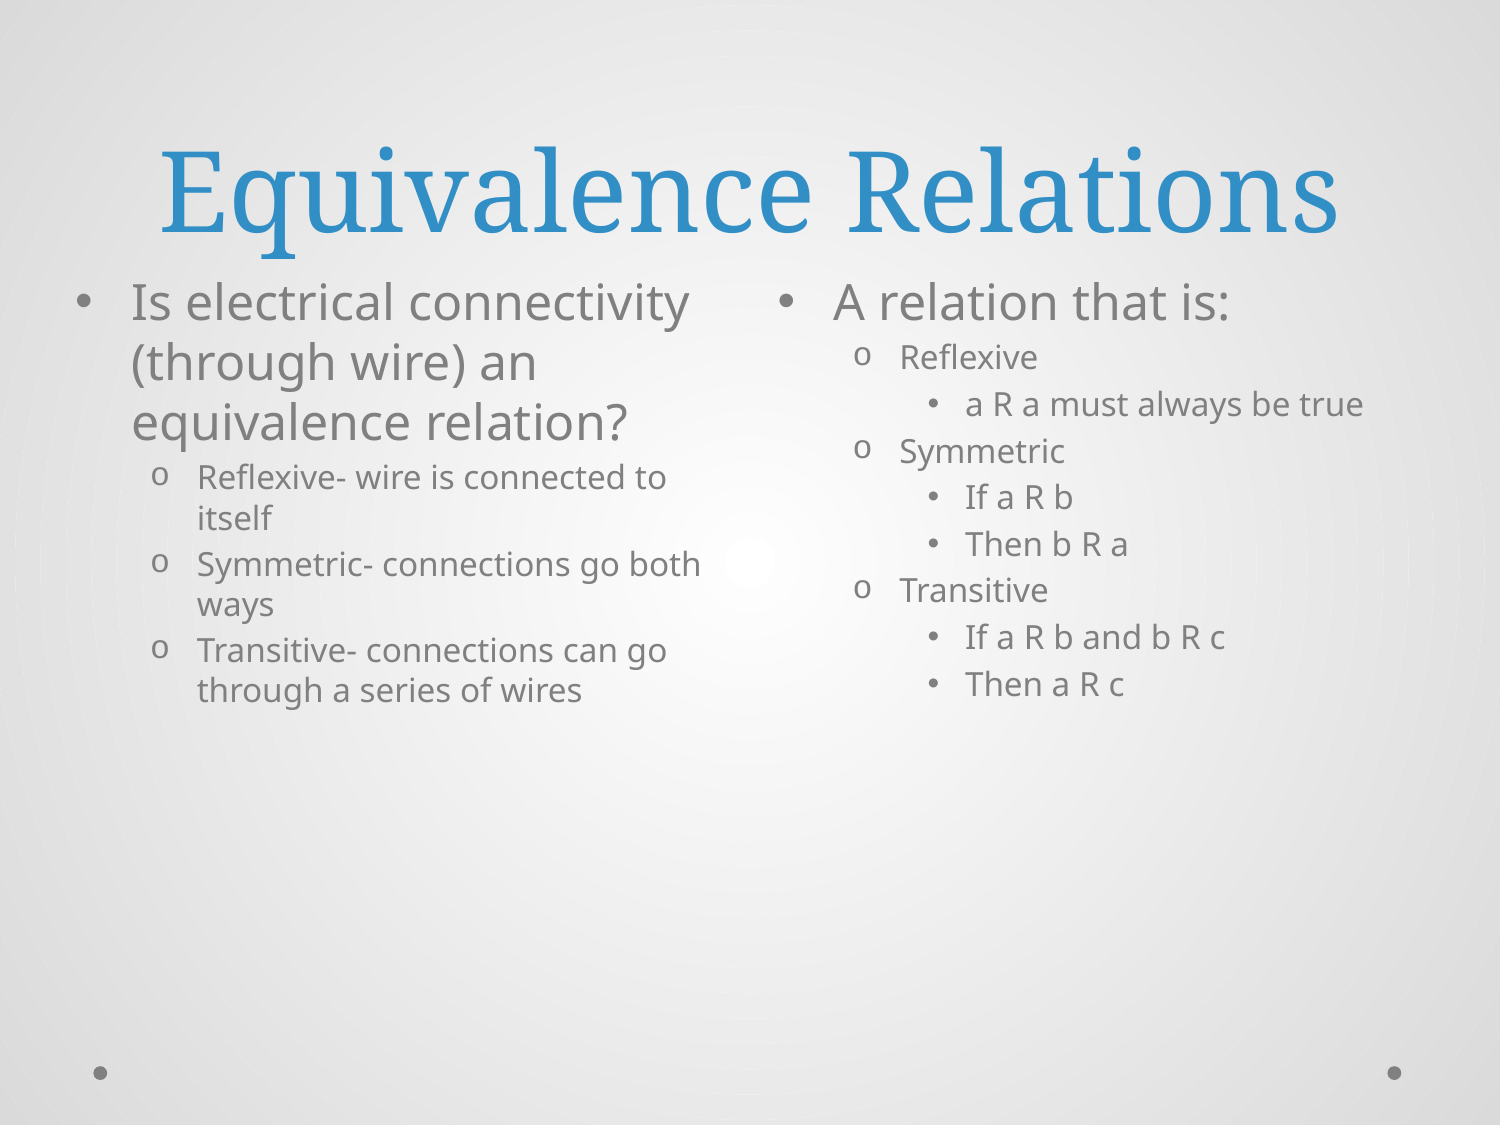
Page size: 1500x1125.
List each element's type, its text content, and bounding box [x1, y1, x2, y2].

list Is electrical connectivity (through wire) an equivalence relation? Reflexive- wire is connected to itself Symmetric- connections go both ways Transitive- connections can go through a series of wires [60, 262, 723, 1005]
title Equivalence Relations [75, 0, 1425, 263]
list A relation that is: Reflexive a R a must always be true Symmetric If a R b Then b R a Transitive If a R b and b R c Then a R c [762, 262, 1425, 1005]
